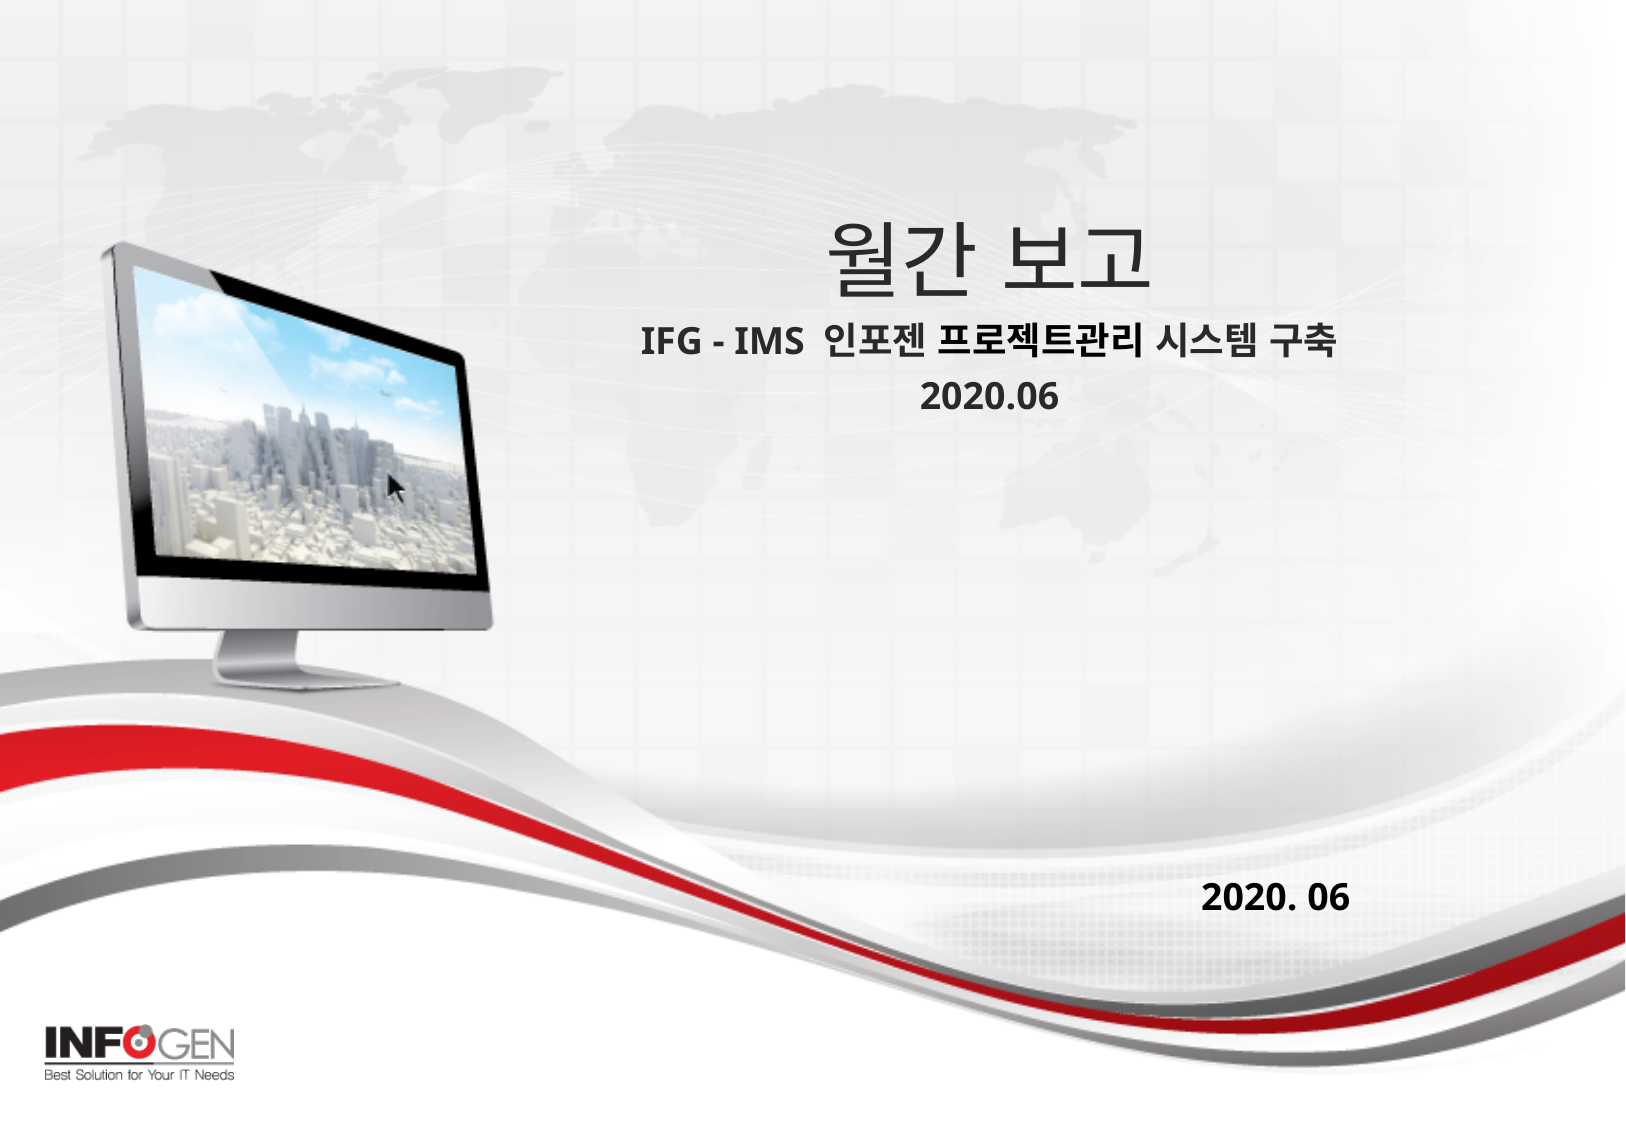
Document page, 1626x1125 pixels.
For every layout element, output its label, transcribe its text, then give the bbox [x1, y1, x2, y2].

text_box 2020. 06 [1186, 865, 1366, 926]
text_box 월간 보고 IFG - IMS 인포젠 프로젝트관리 시스템 구축 2020.06 [399, 219, 1581, 425]
picture [0, 0, 1626, 1125]
